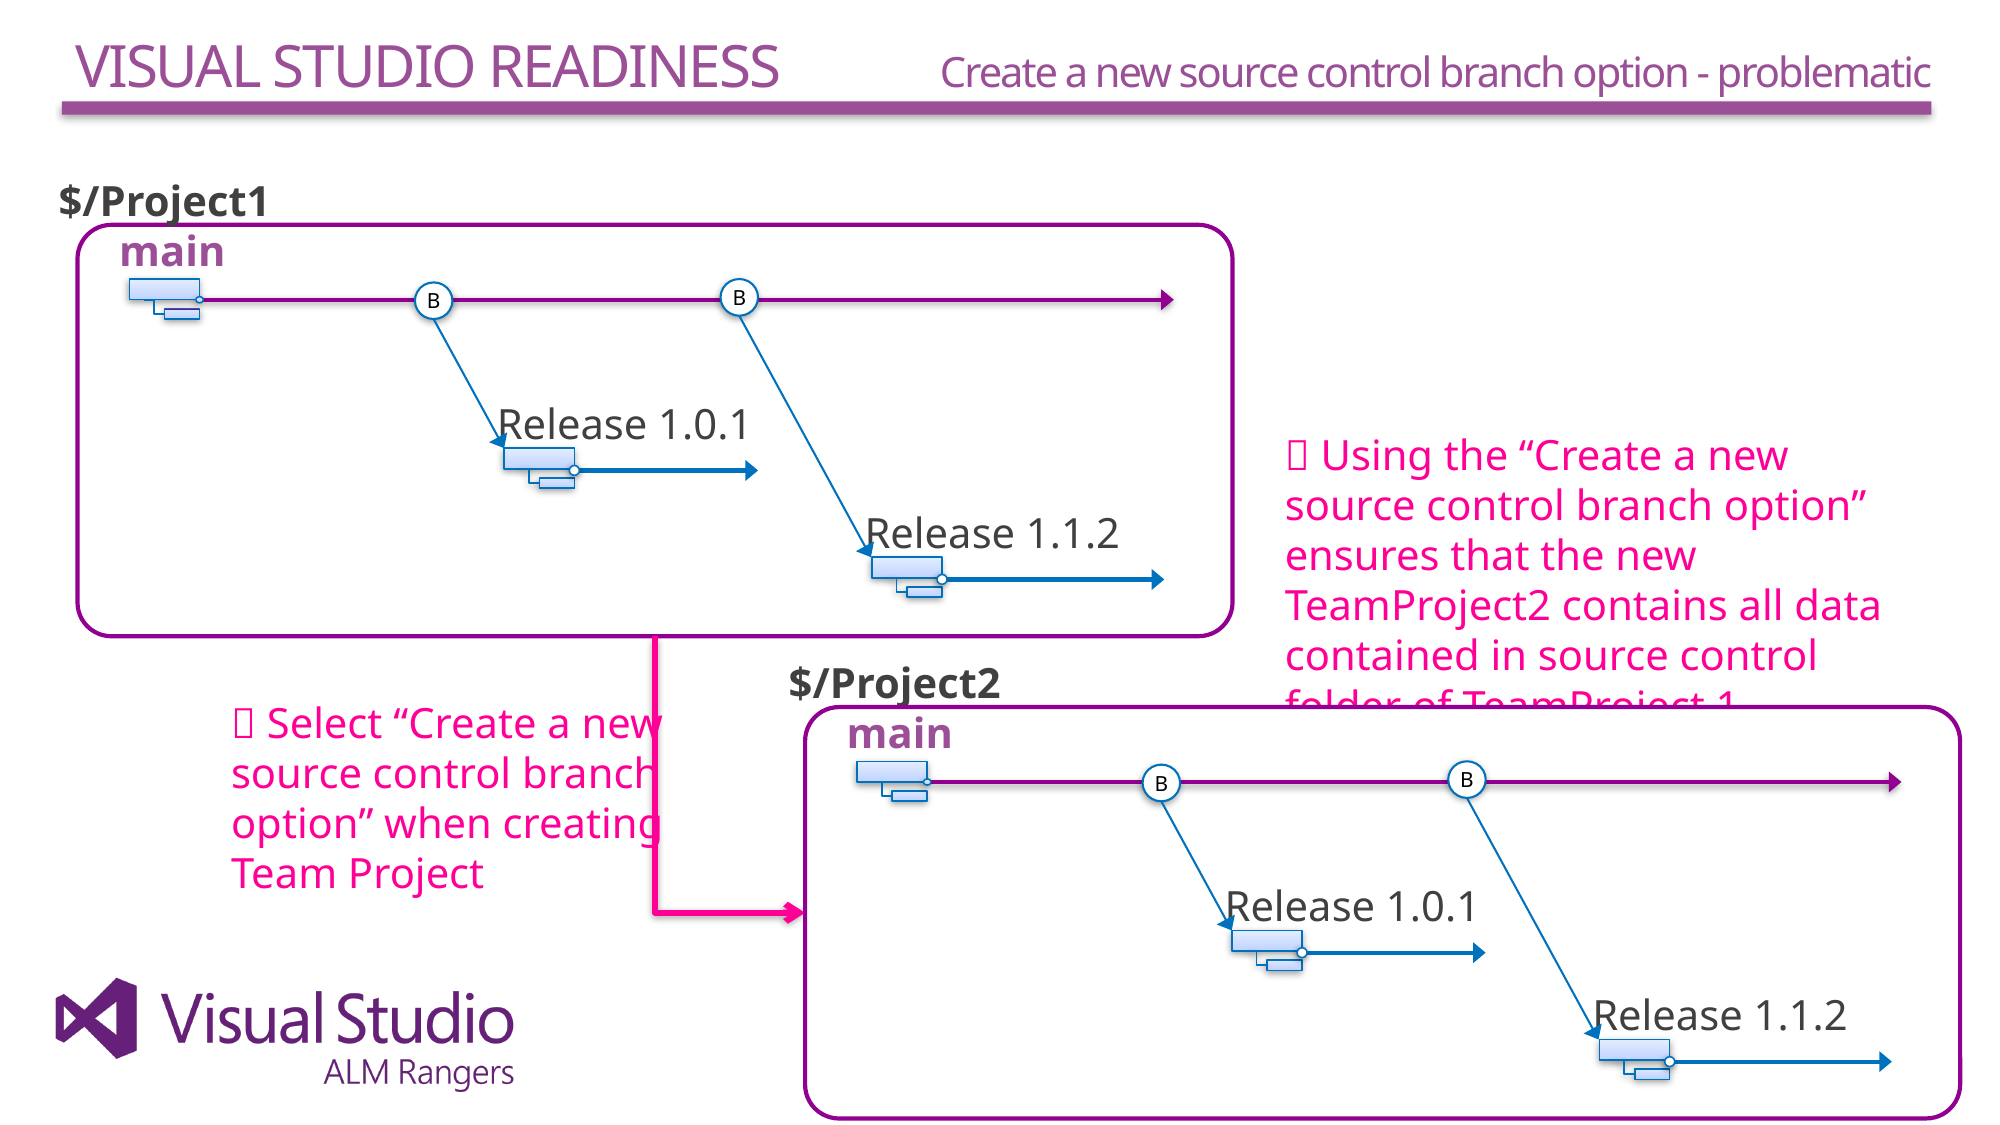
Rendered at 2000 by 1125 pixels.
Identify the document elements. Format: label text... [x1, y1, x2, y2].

text_box main [873, 707, 954, 758]
text_box [75, 222, 1235, 639]
text_box [803, 704, 1963, 1121]
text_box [128, 278, 204, 320]
text_box [61, 101, 1932, 116]
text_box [856, 761, 932, 802]
text_box  Using the “Create a new source control branch option” ensures that the new TeamProject2 contains all data contained in source control folder of TeamProject 1. [1284, 429, 1914, 704]
picture [20, 943, 550, 1122]
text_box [1466, 797, 1599, 1040]
text_box B [724, 309, 755, 317]
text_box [433, 318, 505, 449]
text_box B [414, 281, 453, 299]
text_box B [719, 278, 759, 299]
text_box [1231, 930, 1306, 971]
text_box $/Project1 [58, 174, 271, 225]
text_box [739, 315, 872, 558]
text_box B [1143, 790, 1180, 802]
text_box  Select “Create a new source control branch option” when creating Team Project [231, 696, 707, 898]
text_box Release 1.1.2 [876, 506, 1121, 557]
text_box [1161, 800, 1232, 931]
text_box B [416, 309, 452, 320]
title VISUAL STUDIO READINESS Create a new source control branch option - problematic [61, 37, 1932, 101]
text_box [503, 447, 579, 489]
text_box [1599, 1039, 1674, 1080]
text_box B [1450, 790, 1484, 799]
text_box B [1142, 763, 1181, 781]
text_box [871, 556, 947, 598]
text_box Release 1.1.2 [1603, 988, 1849, 1040]
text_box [591, 699, 869, 850]
text_box Release 1.0.1 [510, 397, 733, 448]
text_box $/Project2 [788, 656, 1001, 704]
text_box main [119, 225, 226, 275]
text_box Release 1.0.1 [1238, 879, 1461, 931]
text_box B [1447, 760, 1487, 781]
